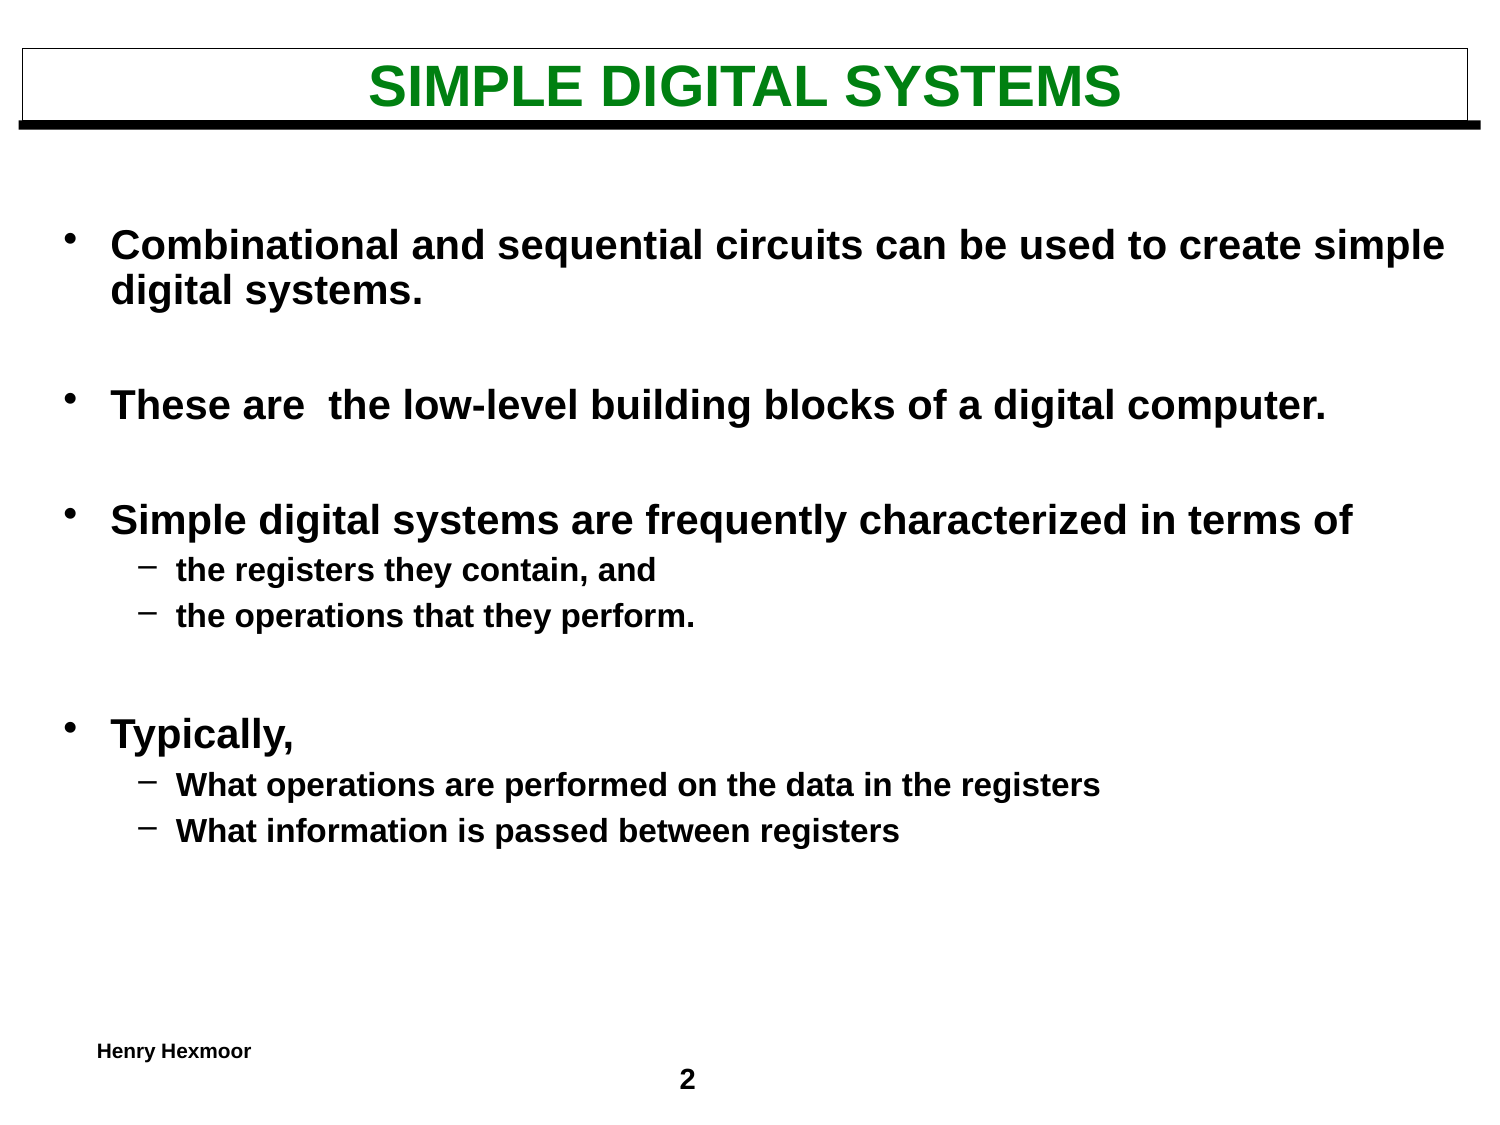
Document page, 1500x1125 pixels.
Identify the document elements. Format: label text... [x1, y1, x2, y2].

list Combinational and sequential circuits can be used to create simple digital systems. These are the low-level building blocks of a digital computer. Simple digital systems are frequently characterized in terms of the registers they contain, and the operations that they perform. Typically, What operations are performed on the data in the registers What information is passed between registers [48, 215, 1500, 958]
title SIMPLE DIGITAL SYSTEMS [22, 48, 1468, 121]
